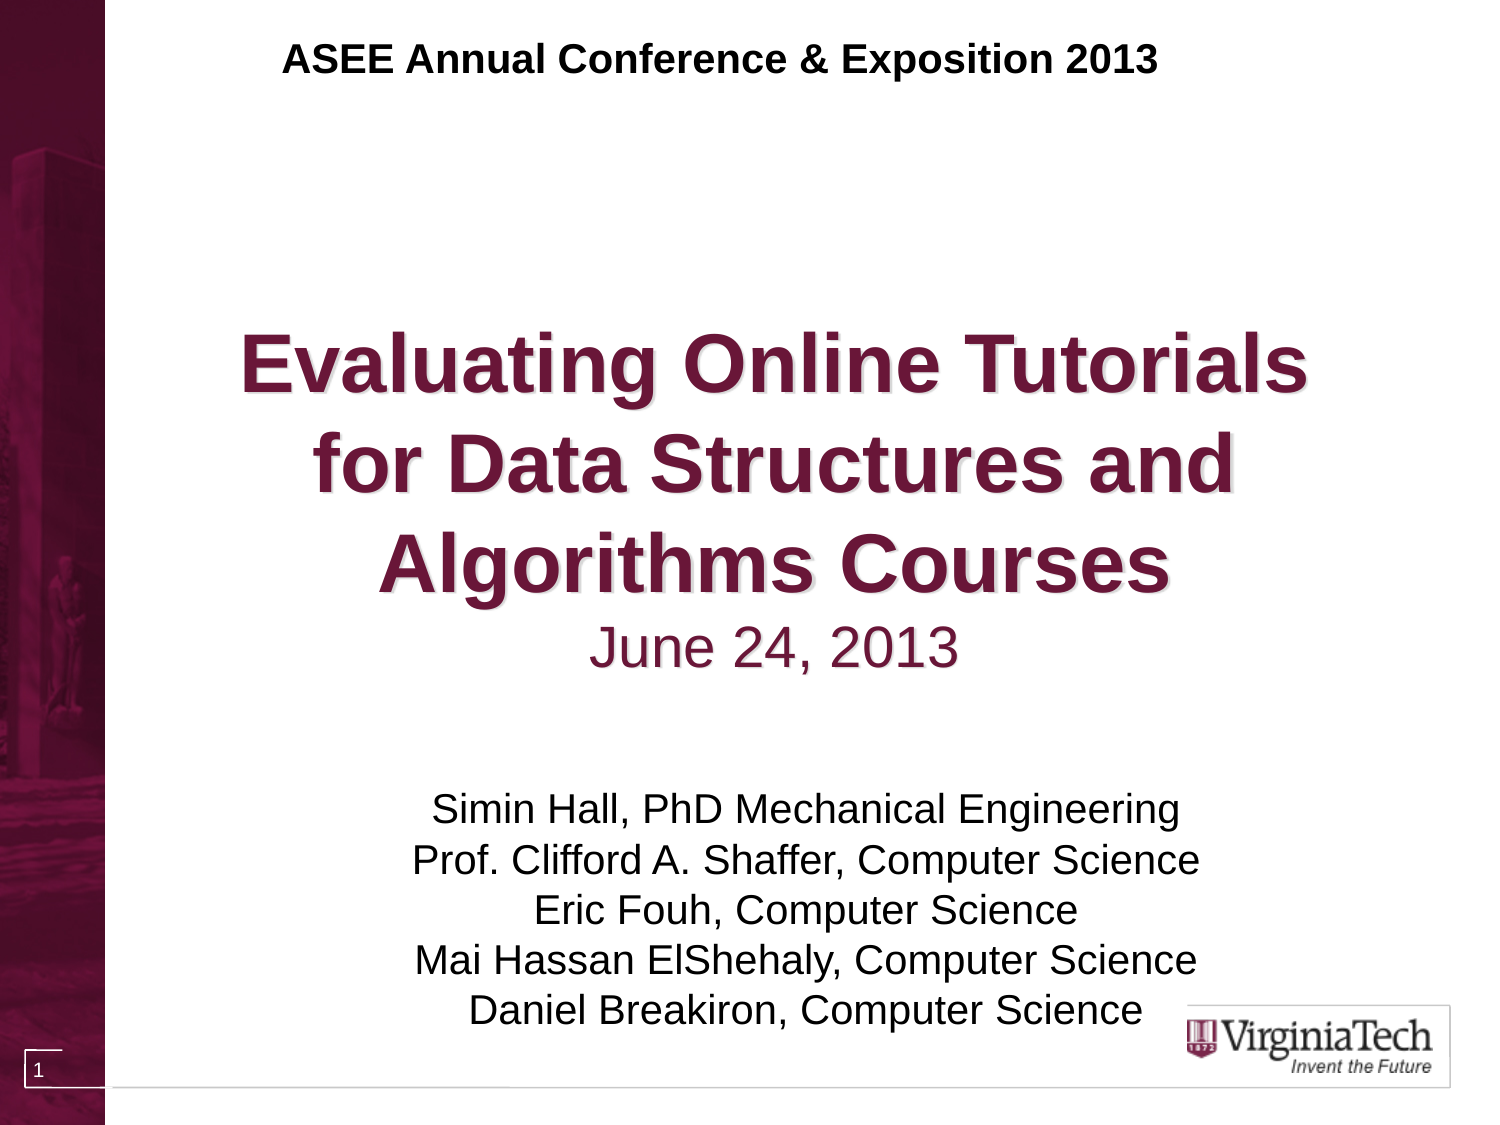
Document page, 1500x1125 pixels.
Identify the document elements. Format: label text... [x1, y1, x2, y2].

text_box ASEE Annual Conference & Exposition 2013 [137, 24, 1475, 90]
picture [1187, 1017, 1433, 1073]
title Evaluating Online Tutorials for Data Structures and Algorithms Courses June 24, 2013 [137, 187, 1413, 801]
slide_number 1 [17, 1031, 169, 1107]
text_box Simin Hall, PhD Mechanical Engineering Prof. Clifford A. Shaffer, Computer Science Eric Fouh, Computer Science Mai Hassan ElShehaly, Computer Science Daniel Breakiron, Computer Science [306, 774, 1307, 1040]
picture [0, 0, 105, 1125]
